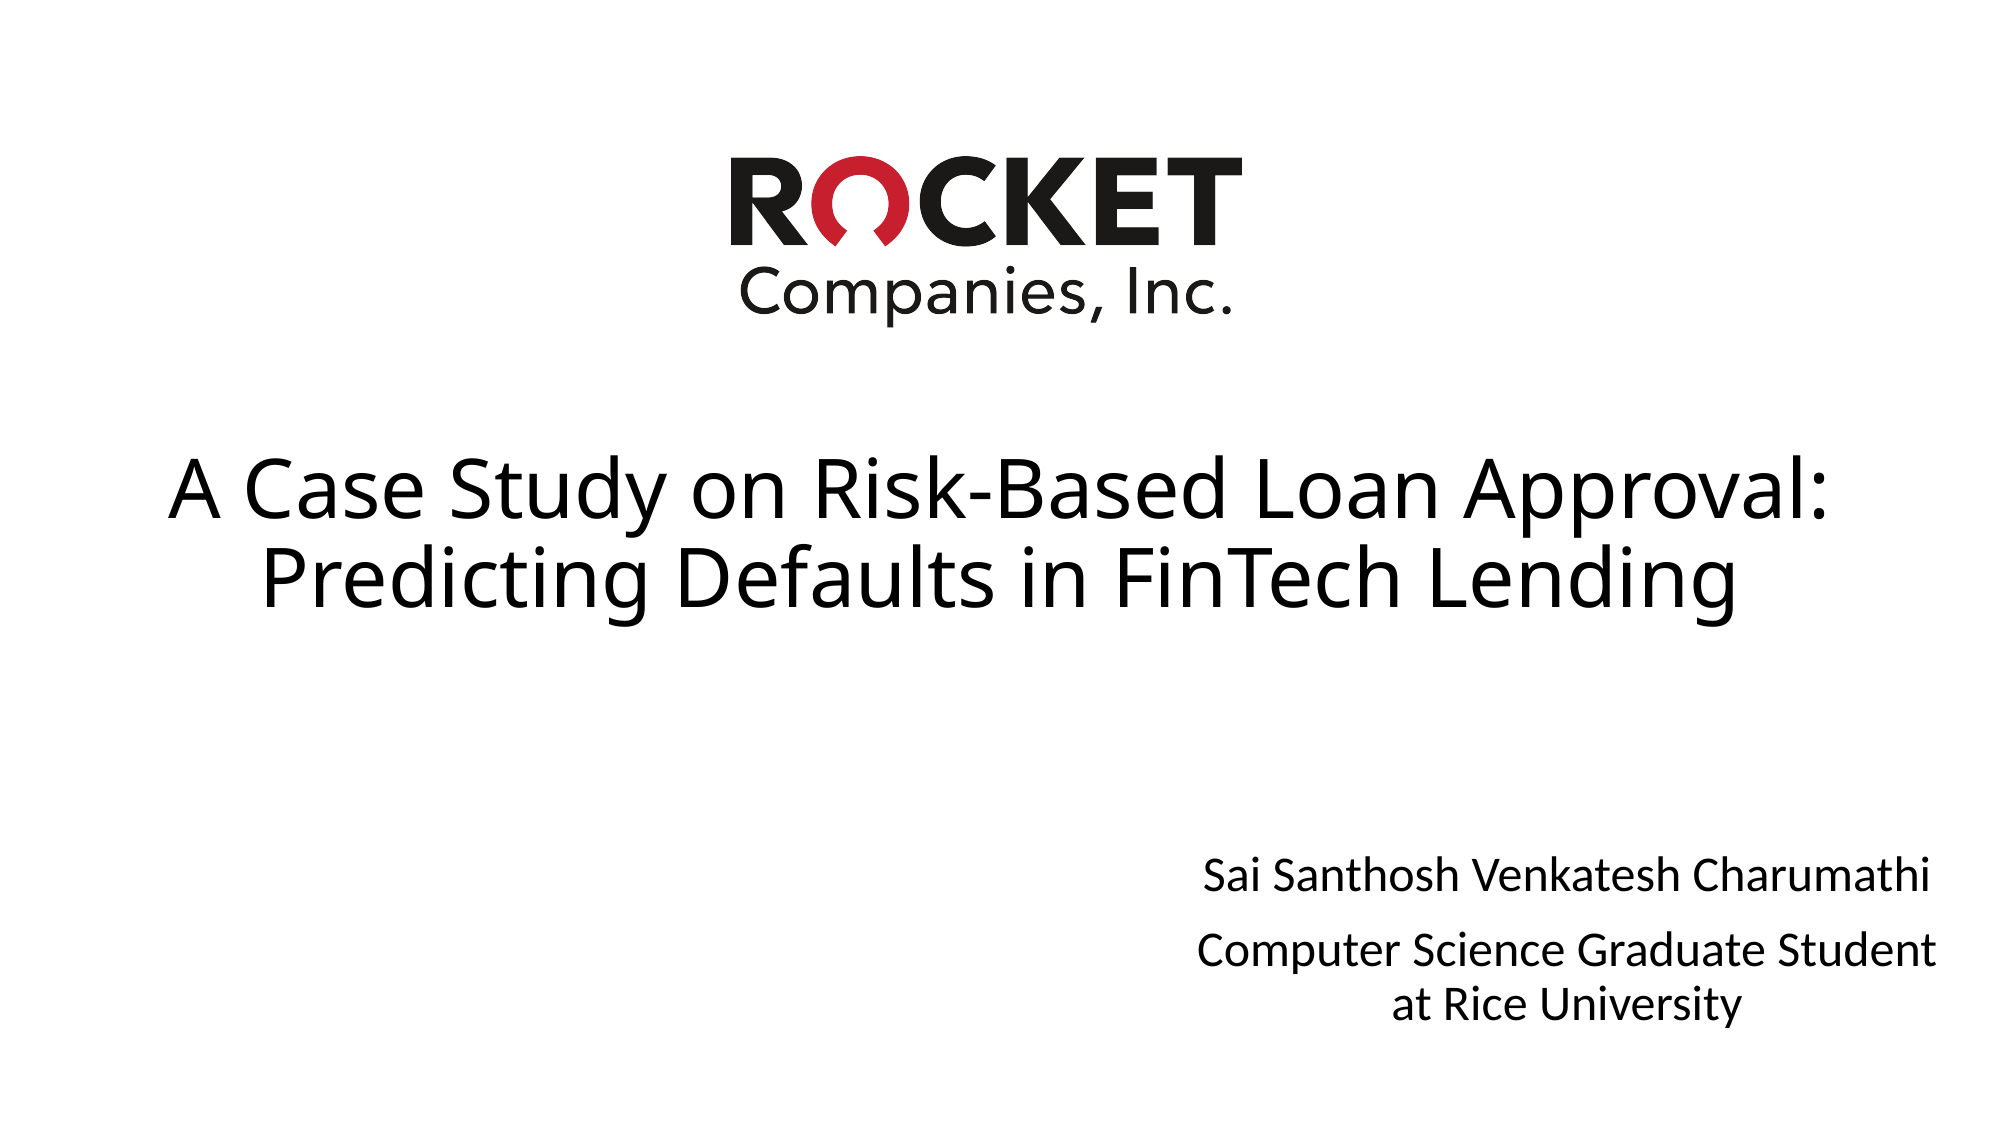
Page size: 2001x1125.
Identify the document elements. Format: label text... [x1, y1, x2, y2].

text_box A Case Study on Risk-Based Loan Approval: Predicting Defaults in FinTech Lending [137, 415, 1863, 633]
text_box Sai Santhosh Venkatesh Charumathi Computer Science Graduate Student at Rice University [1168, 840, 1966, 1044]
picture [731, 156, 1243, 328]
